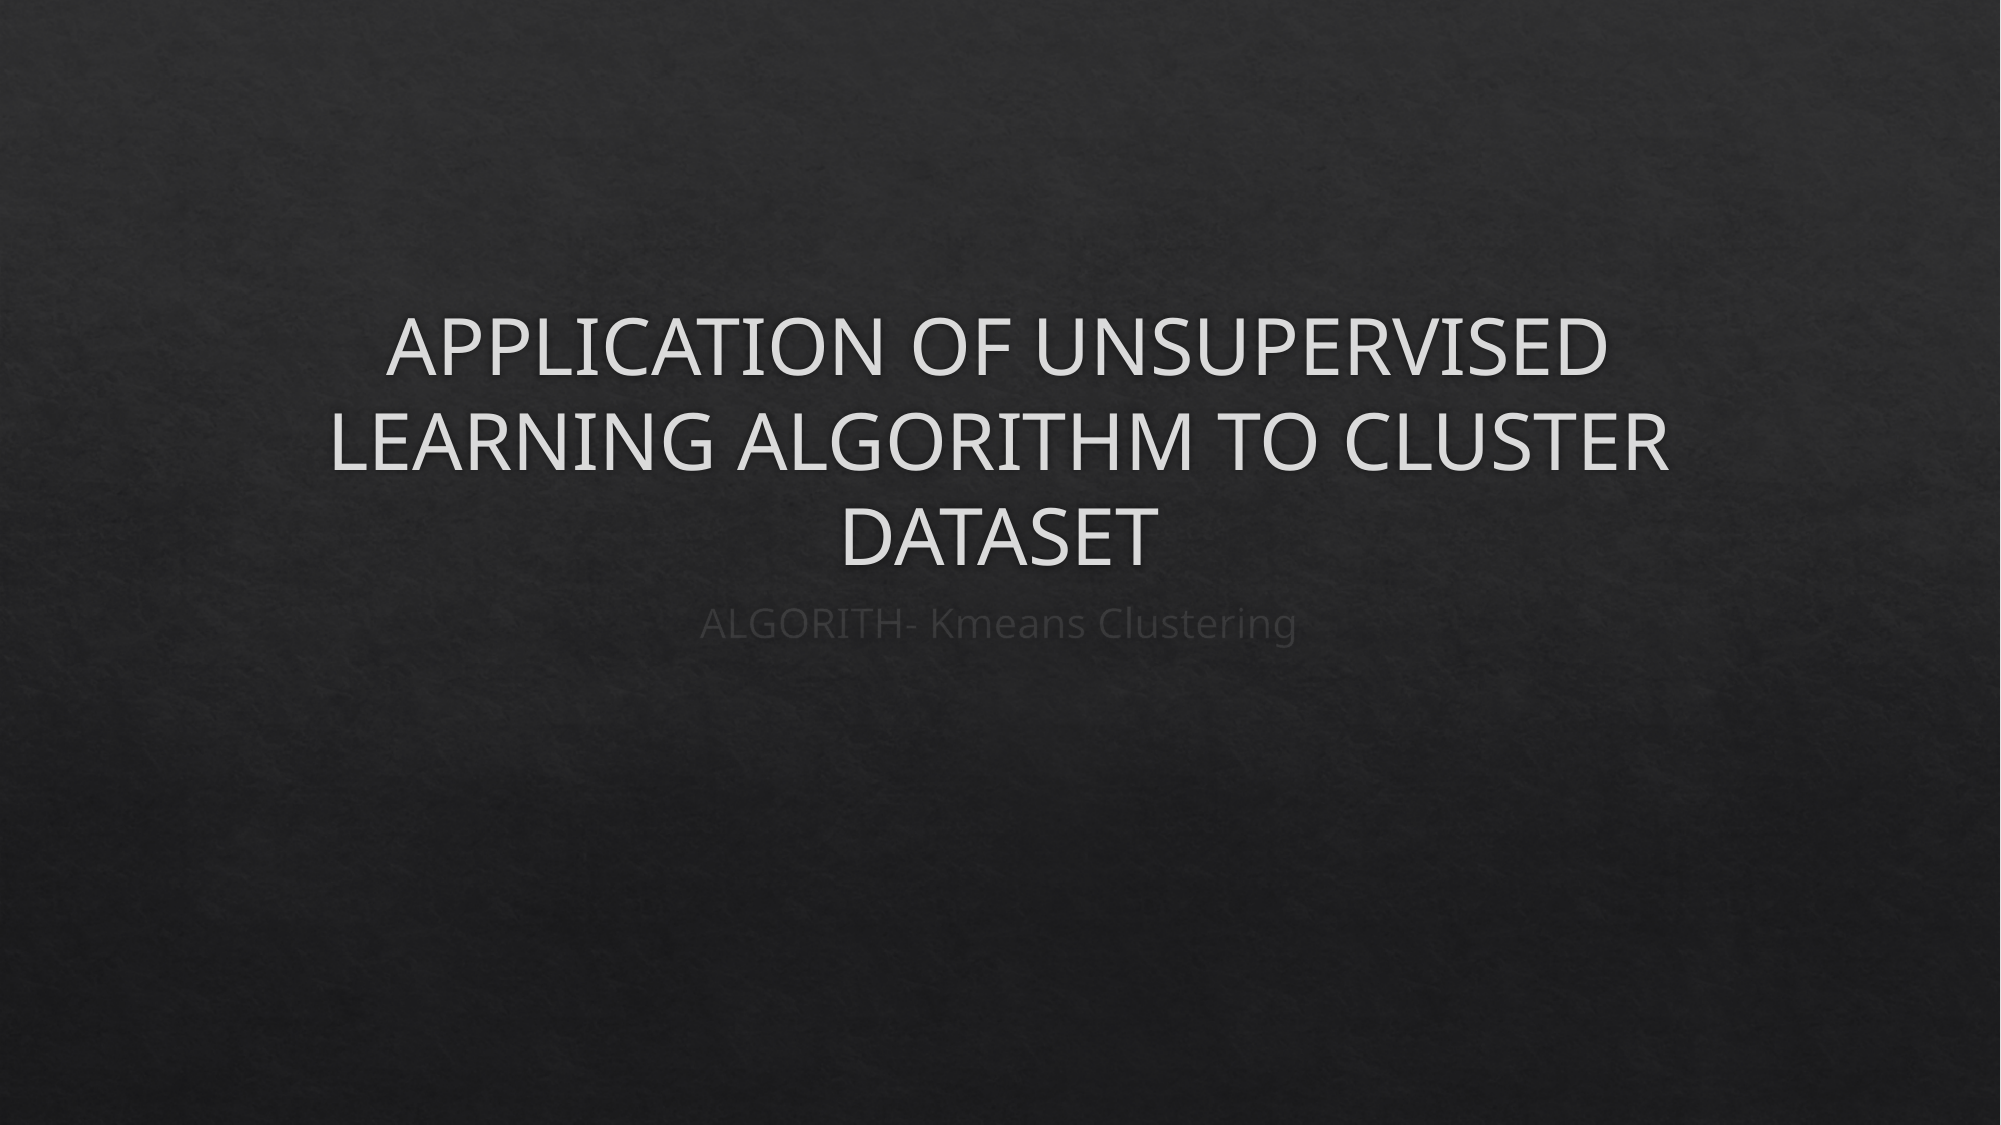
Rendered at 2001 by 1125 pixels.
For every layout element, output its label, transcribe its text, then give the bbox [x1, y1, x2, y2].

list ALGORITH- Kmeans Clustering [212, 588, 1786, 837]
title APPLICATION OF UNSUPERVISED LEARNING ALGORITHM TO CLUSTER DATASET [212, 288, 1786, 585]
